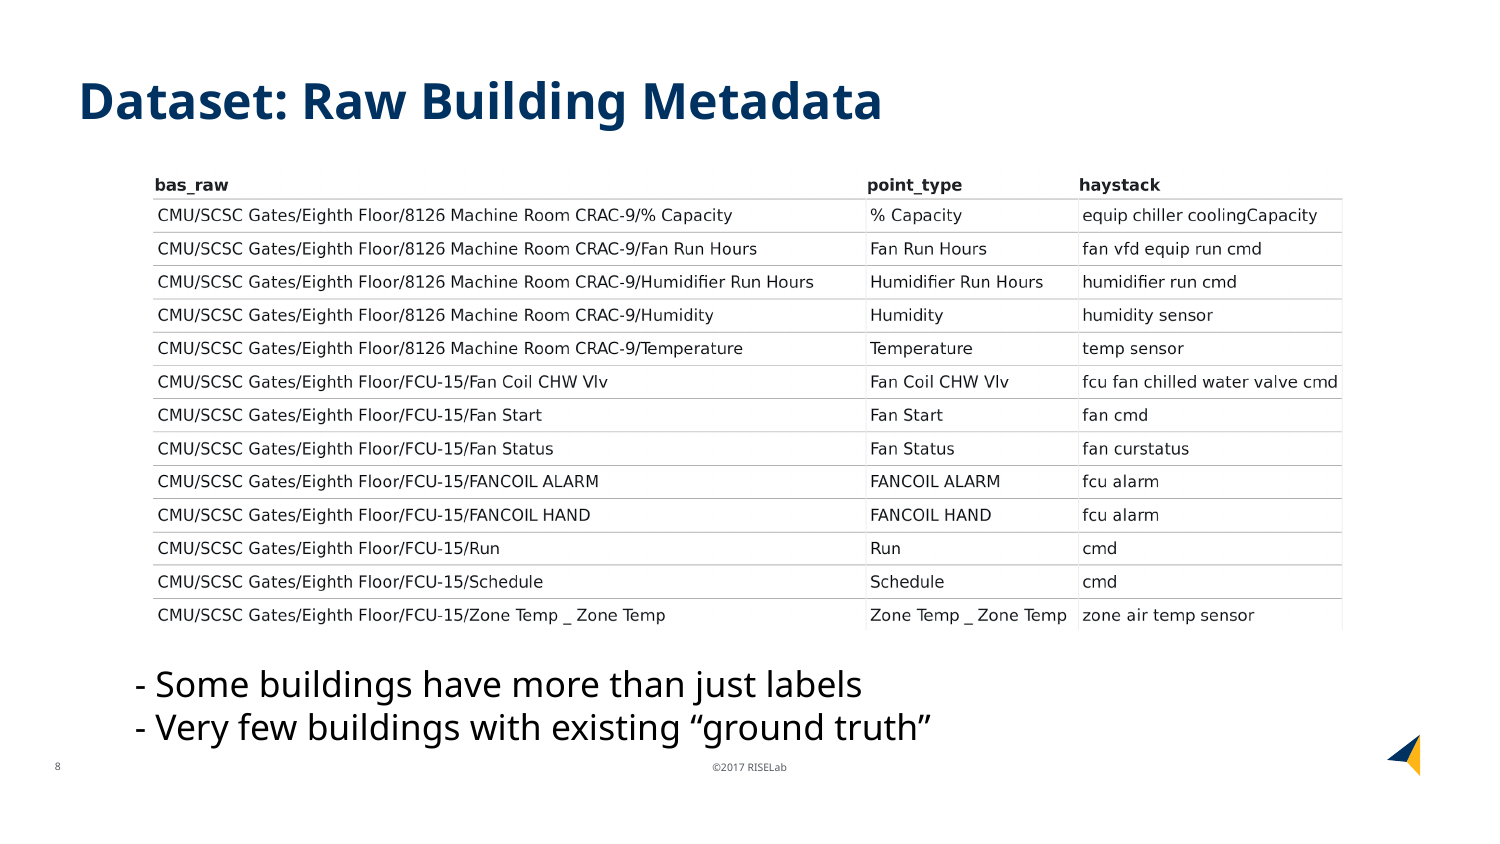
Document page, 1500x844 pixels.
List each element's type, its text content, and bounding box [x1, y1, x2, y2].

text_box - Some buildings have more than just labels - Very few buildings with existing “ground truth” [119, 654, 1305, 754]
text_box Dataset: Raw Building Metadata [73, 57, 1368, 141]
picture [149, 167, 1354, 631]
